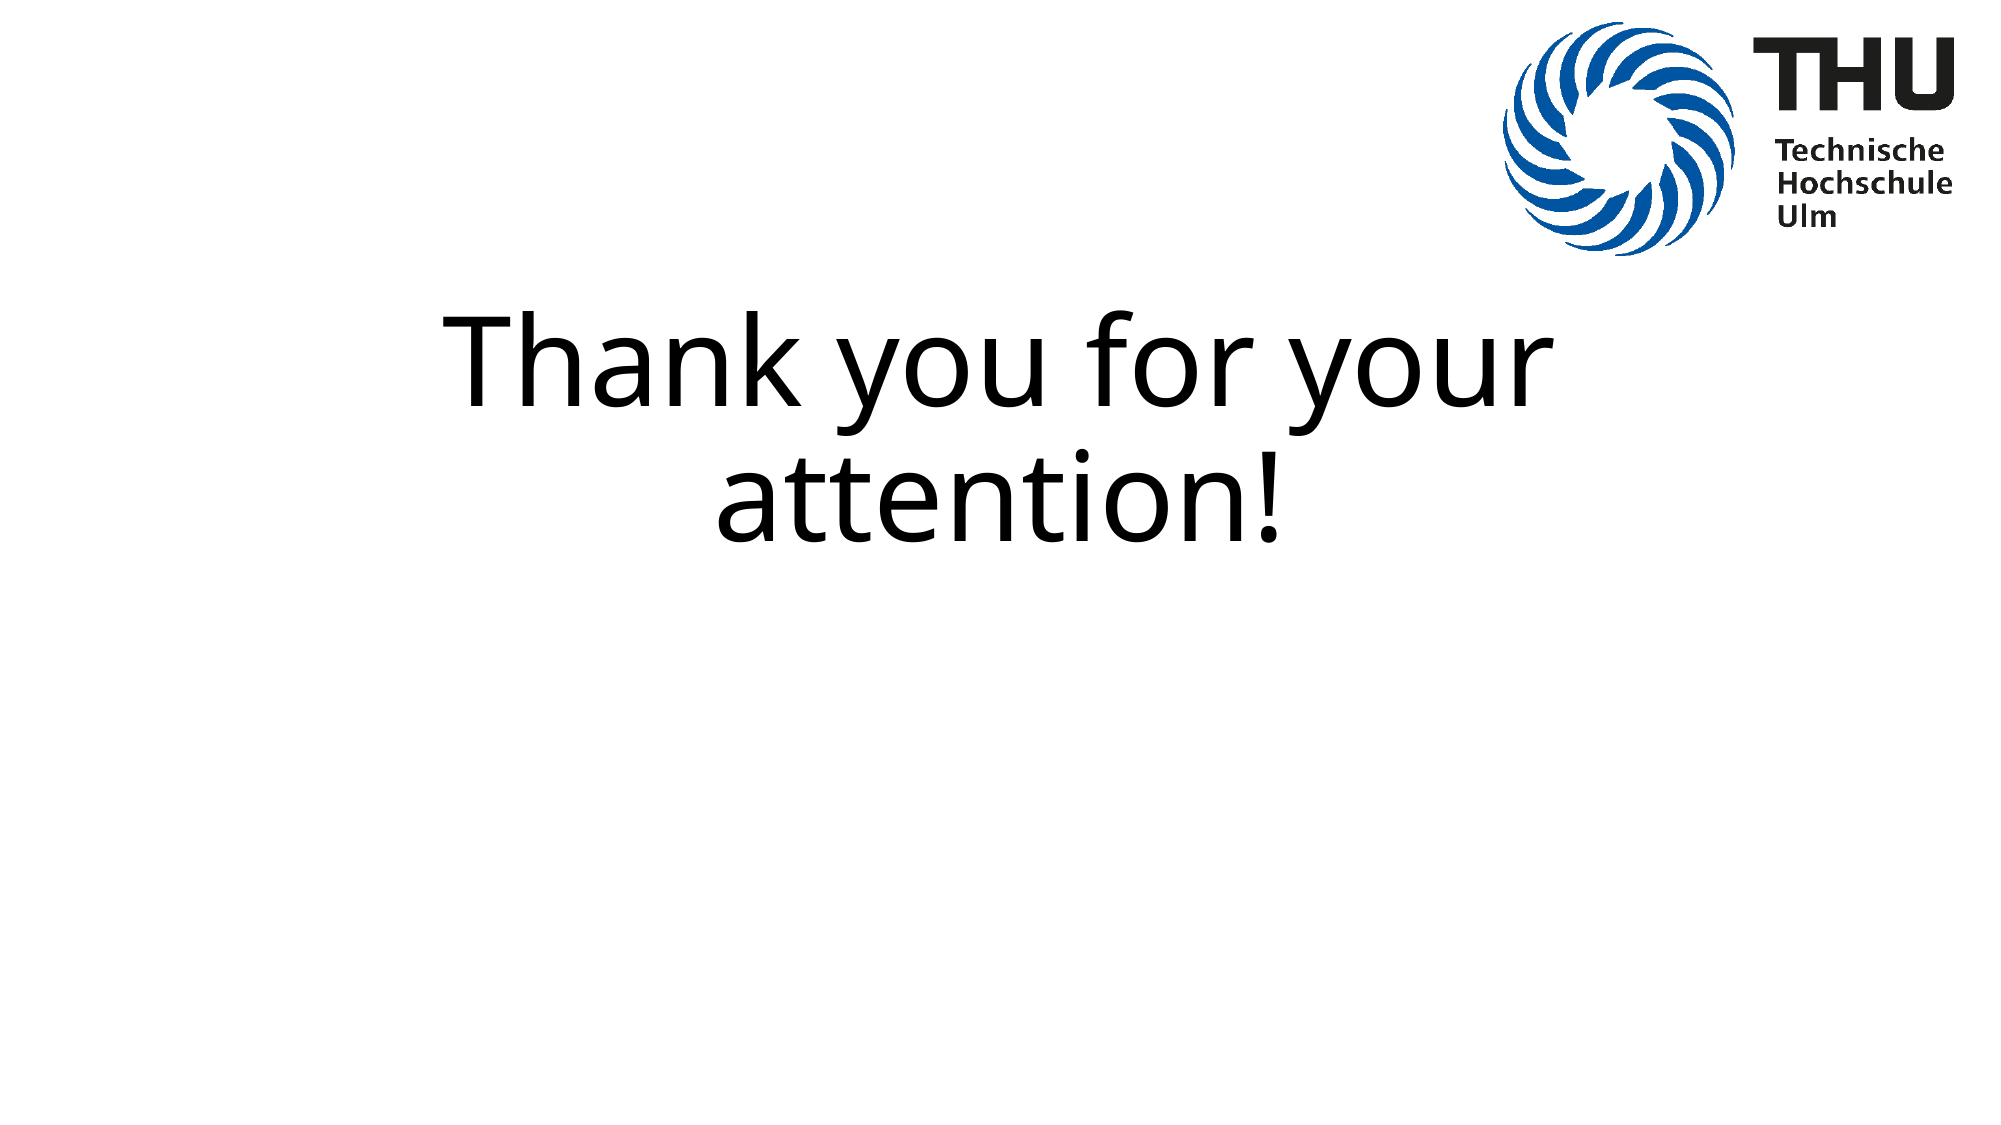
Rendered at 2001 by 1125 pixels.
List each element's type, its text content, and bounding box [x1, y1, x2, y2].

title Thank you for your attention! [249, 184, 1750, 576]
picture [1503, 22, 1954, 256]
